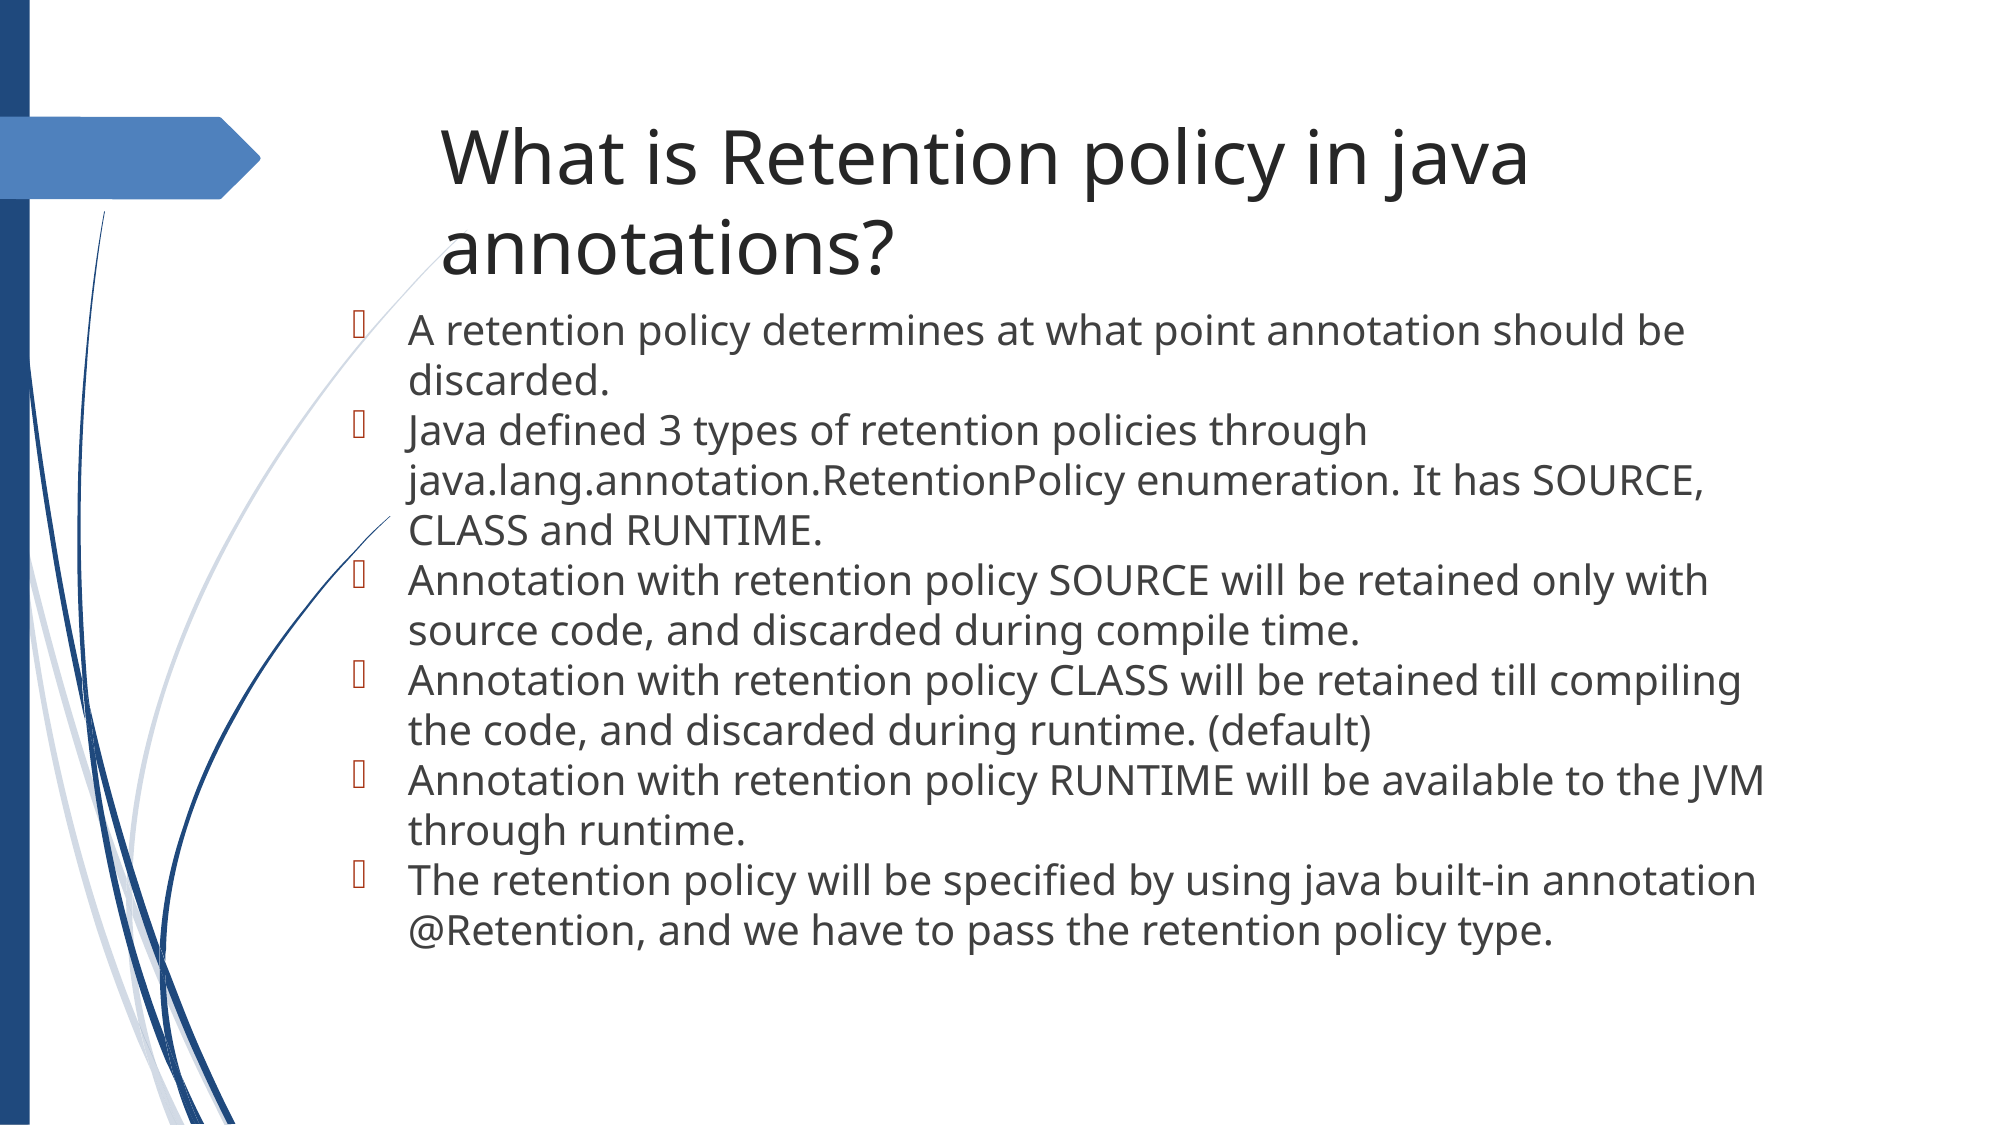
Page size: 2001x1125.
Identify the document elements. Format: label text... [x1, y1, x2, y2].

text_box What is Retention policy in java annotations? [425, 102, 1887, 313]
text_box A retention policy determines at what point annotation should be discarded. Java defined 3 types of retention policies through java.lang.annotation.RetentionPolicy enumeration. It has SOURCE, CLASS and RUNTIME. Annotation with retention policy SOURCE will be retained only with source code, and discarded during compile time. Annotation with retention policy CLASS will be retained till compiling the code, and discarded during runtime. (default) Annotation with retention policy RUNTIME will be available to the JVM through runtime. The retention policy will be specified by using java built-in annotation @Retention, and we have to pass the retention policy type. [336, 296, 1799, 916]
